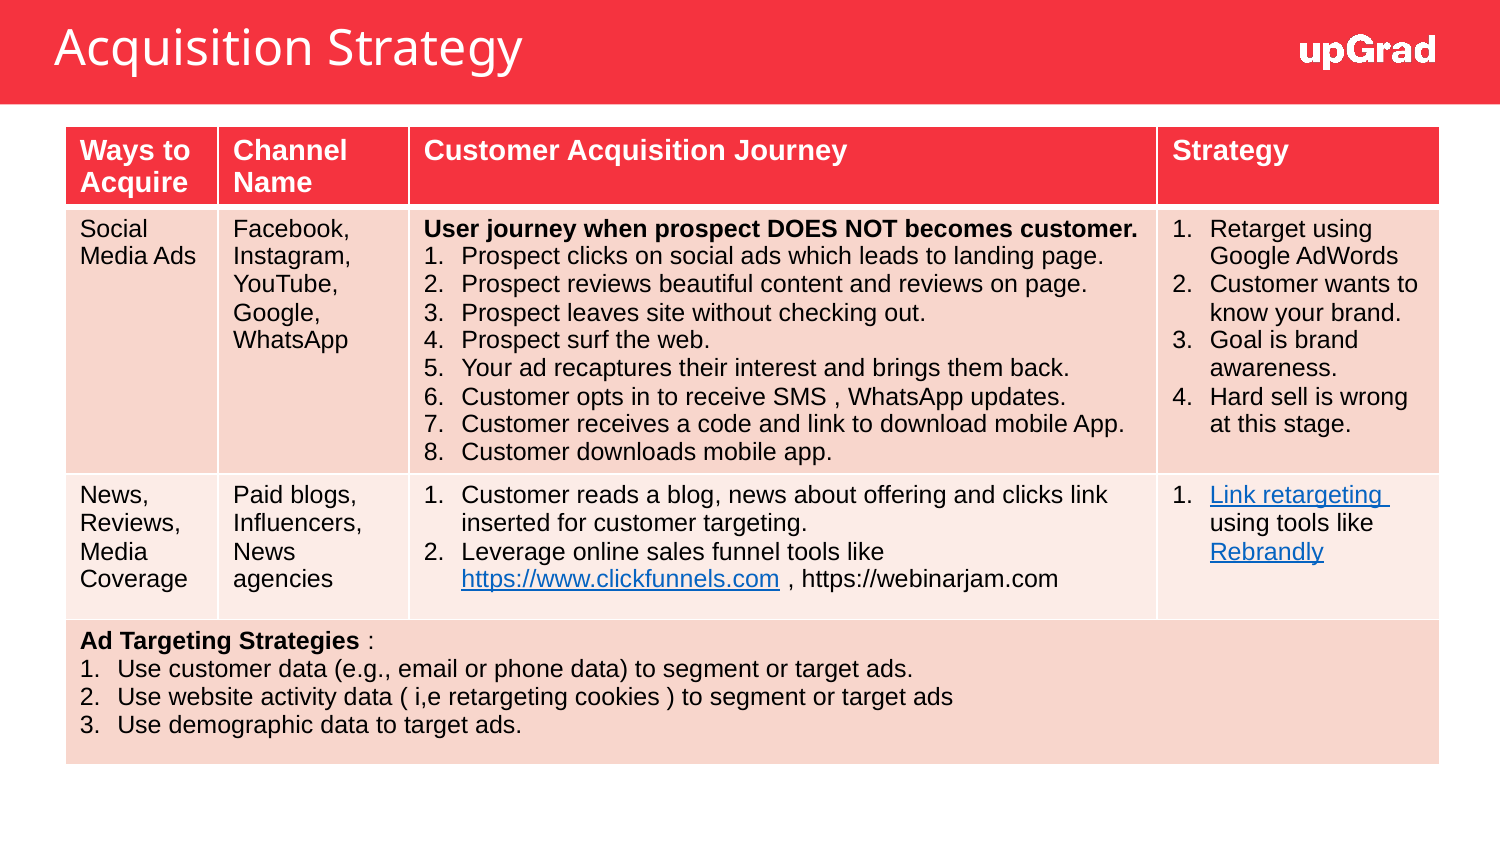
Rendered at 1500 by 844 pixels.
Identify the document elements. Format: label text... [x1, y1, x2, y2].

table_cell Ad Targeting Strategies : Use customer data (e.g., email or phone data) to segment or target ads. Use website activity data ( i,e retargeting cookies ) to segment or target ads Use demographic data to target ads. [66, 620, 1439, 764]
table_cell Customer reads a blog, news about offering and clicks link inserted for customer targeting. Leverage online sales funnel tools like https://www.clickfunnels.com , https://webinarjam.com [410, 475, 1156, 619]
table_cell Social Media Ads [66, 210, 217, 473]
table_cell User journey when prospect DOES NOT becomes customer. Prospect clicks on social ads which leads to landing page. Prospect reviews beautiful content and reviews on page. Prospect leaves site without checking out. Prospect surf the web. Your ad recaptures their interest and brings them back. Customer opts in to receive SMS , WhatsApp updates. Customer receives a code and link to download mobile App. Customer downloads mobile app. [410, 210, 1156, 473]
table_header Channel Name [219, 127, 408, 204]
picture [1300, 34, 1435, 70]
table_header Customer Acquisition Journey [410, 127, 1156, 204]
table_cell Paid blogs, Influencers, News agencies [219, 475, 408, 619]
table_cell News, Reviews, Media Coverage [66, 475, 217, 619]
table_cell Retarget using Google AdWords Customer wants to know your brand. Goal is brand awareness. Hard sell is wrong at this stage. [1158, 210, 1439, 473]
title Acquisition Strategy [39, 18, 653, 82]
table_header Ways to Acquire [66, 127, 217, 204]
table_header Strategy [1158, 127, 1439, 204]
table_cell Link retargeting using tools like Rebrandly [1158, 475, 1439, 619]
table_cell Facebook, Instagram, YouTube, Google, WhatsApp [219, 210, 408, 473]
